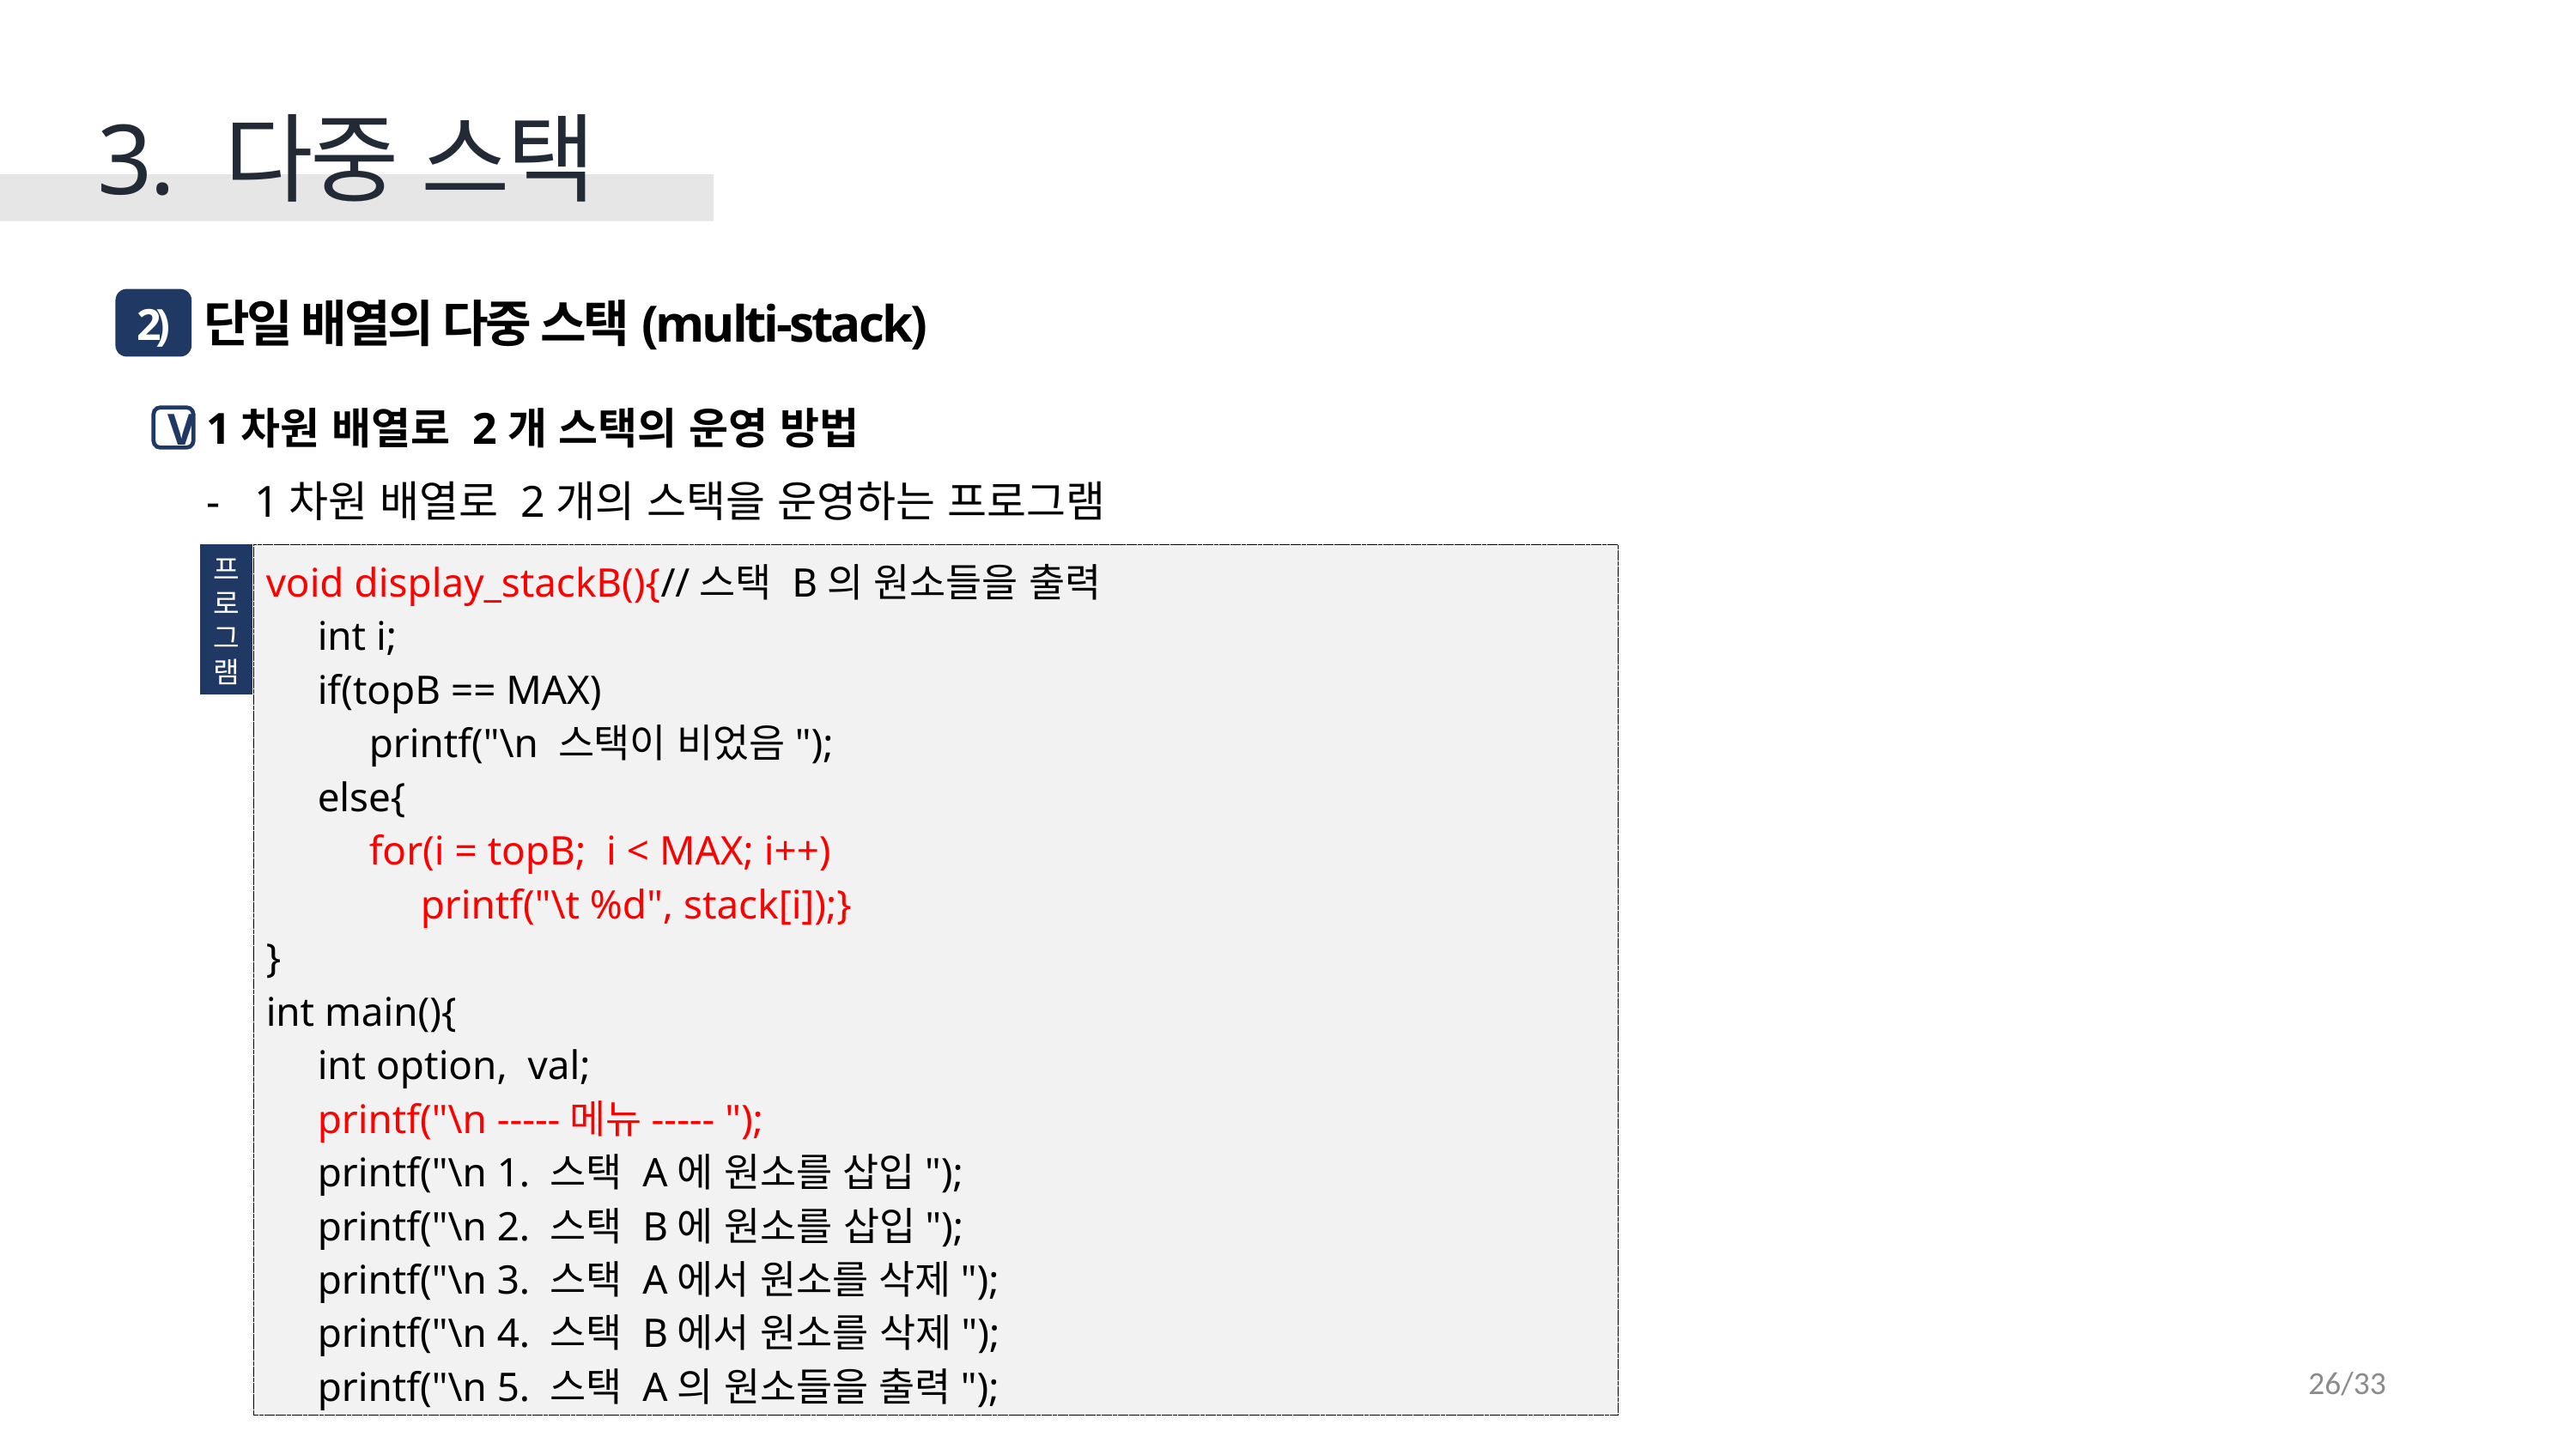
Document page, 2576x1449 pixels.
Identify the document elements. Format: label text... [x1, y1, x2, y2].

text_box 프 로 그 램 [200, 544, 252, 694]
text_box 3. 다중 스택 [84, 91, 609, 220]
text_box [153, 395, 1743, 534]
slide_number 26/33 [1819, 1343, 2399, 1421]
text_box [0, 173, 714, 222]
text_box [115, 286, 914, 360]
text_box void display_stackB(){//스택 B의 원소들을 출력 int i; if(topB == MAX) printf("\n 스택이 비었음"); else{ for(i = topB; i < MAX; i++) printf("\t %d", stack[i]);} } int main(){ int option, val; printf("\n -----메뉴----- "); printf("\n 1. 스택 A에 원소를 삽입"); printf("\n 2. 스택 B에 원소를 삽입"); printf("\n 3. 스택 A에서 원소를 삭제"); printf("\n 4. 스택 B에서 원소를 삭제"); printf("\n 5. 스택 A의 원소들을 출력"); [253, 544, 1619, 1416]
